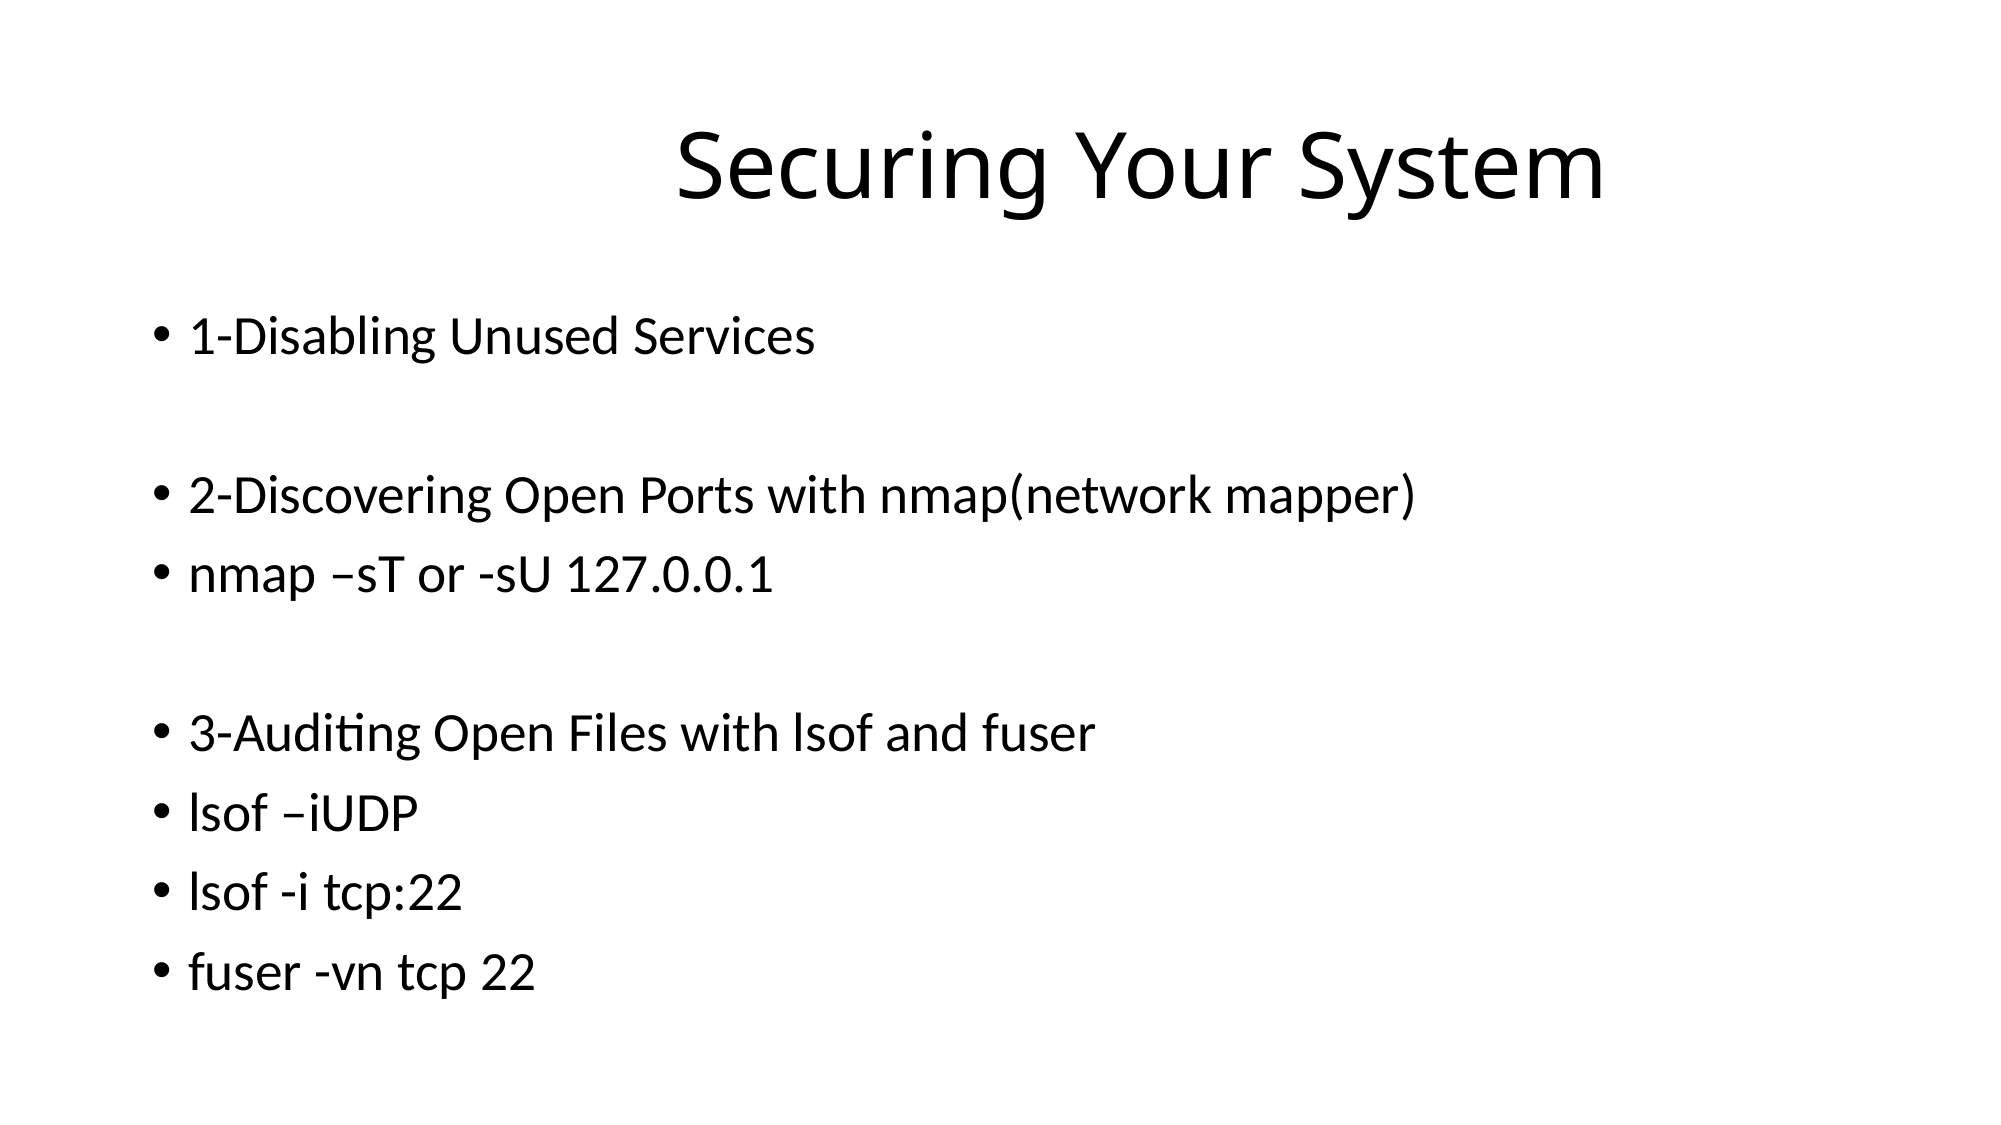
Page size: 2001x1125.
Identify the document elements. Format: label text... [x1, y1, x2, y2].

list 1-Disabling Unused Services 2-Discovering Open Ports with nmap(network mapper) nmap –sT or -sU 127.0.0.1 3-Auditing Open Files with lsof and fuser lsof –iUDP lsof -i tcp:22 fuser -vn tcp 22 [137, 299, 1863, 1014]
title Securing Your System [137, 59, 1863, 278]
